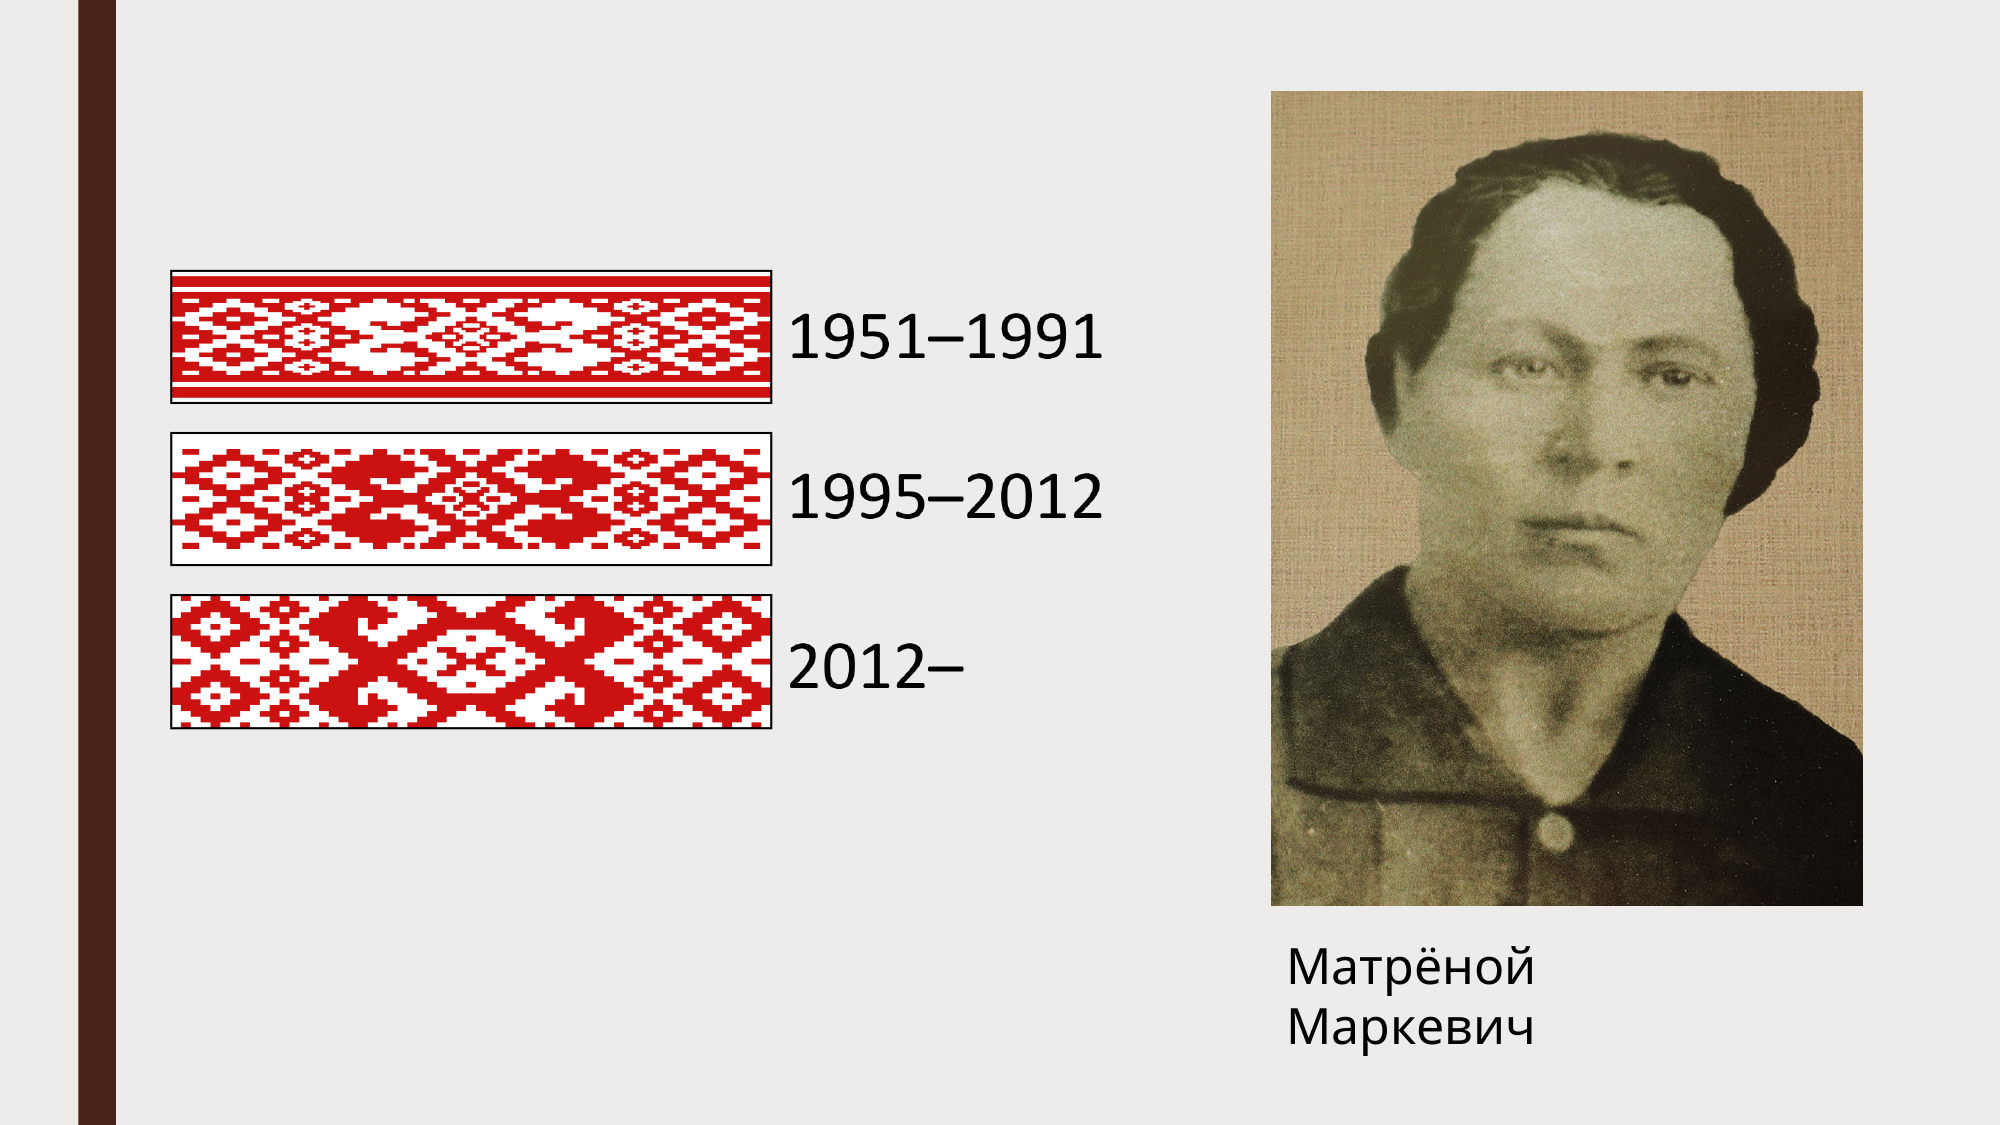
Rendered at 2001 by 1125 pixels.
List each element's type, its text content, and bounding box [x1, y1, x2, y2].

text_box Матрёной Маркевич [1271, 927, 1757, 1062]
picture [151, 248, 1151, 749]
picture [1271, 91, 1863, 906]
